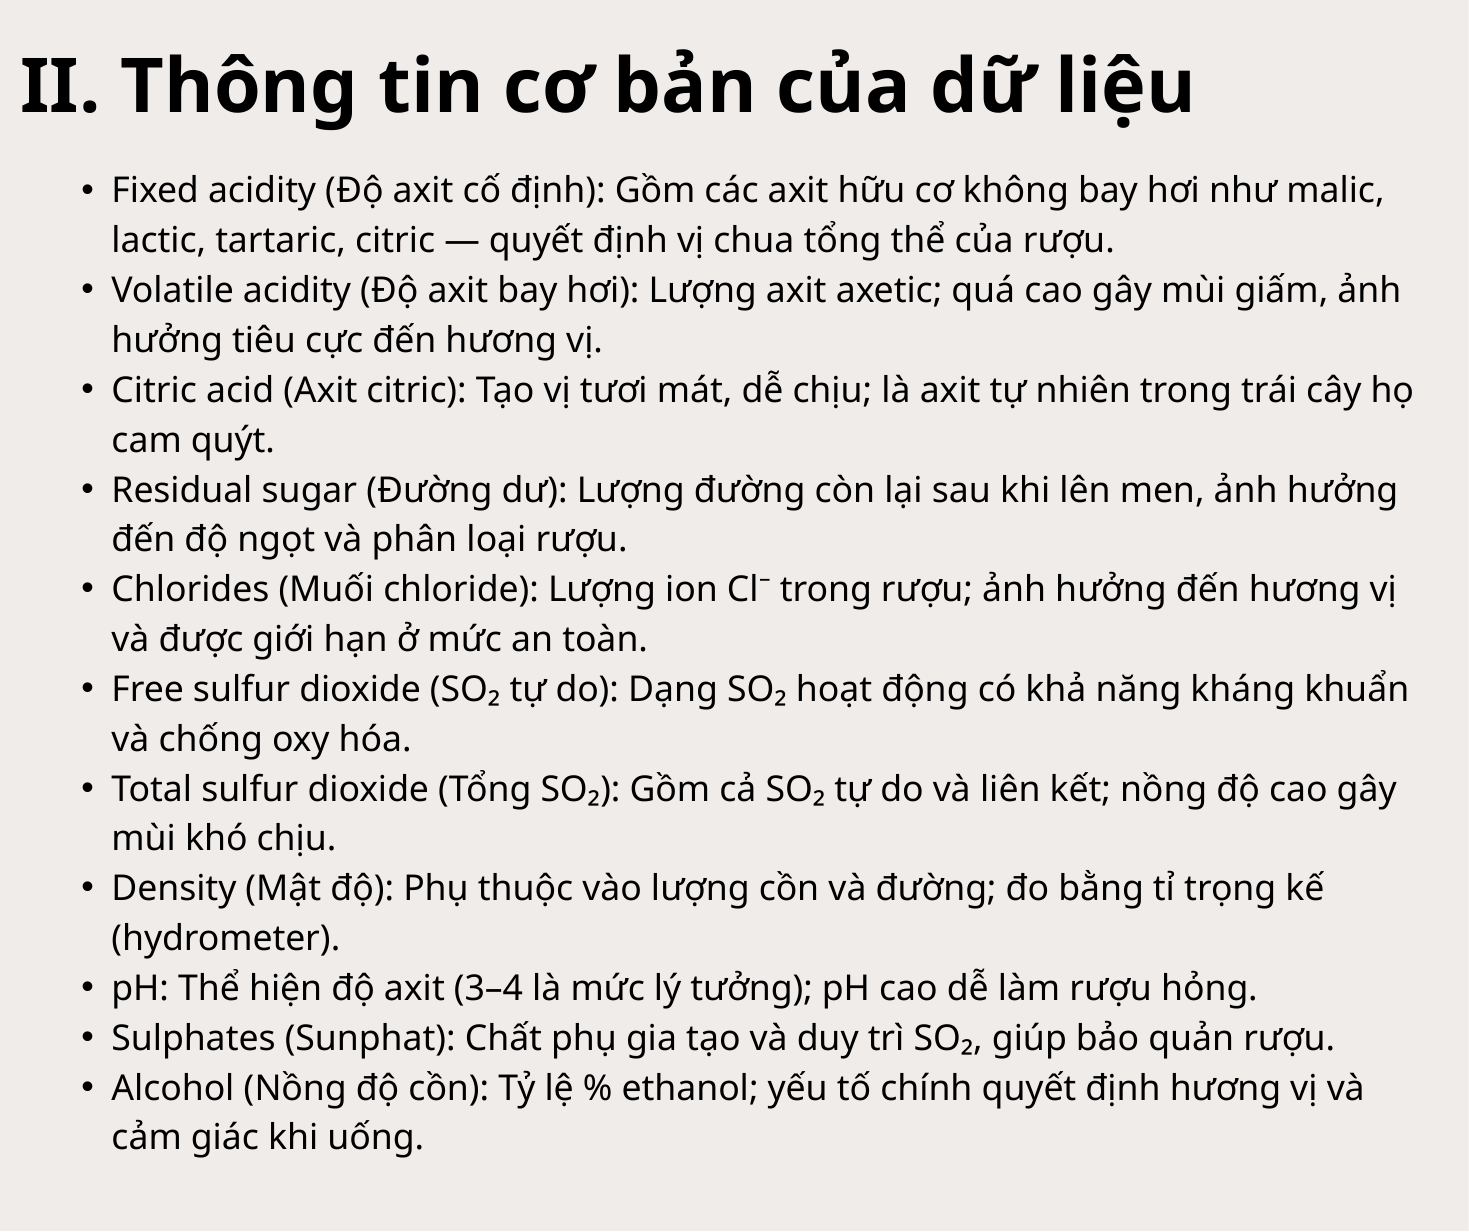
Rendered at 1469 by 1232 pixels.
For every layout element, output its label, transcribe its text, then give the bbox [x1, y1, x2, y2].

text_box Fixed acidity (Độ axit cố định): Gồm các axit hữu cơ không bay hơi như malic, lactic, tartaric, citric — quyết định vị chua tổng thể của rượu. Volatile acidity (Độ axit bay hơi): Lượng axit axetic; quá cao gây mùi giấm, ảnh hưởng tiêu cực đến hương vị. Citric acid (Axit citric): Tạo vị tươi mát, dễ chịu; là axit tự nhiên trong trái cây họ cam quýt. Residual sugar (Đường dư): Lượng đường còn lại sau khi lên men, ảnh hưởng đến độ ngọt và phân loại rượu. Chlorides (Muối chloride): Lượng ion Cl⁻ trong rượu; ảnh hưởng đến hương vị và được giới hạn ở mức an toàn. Free sulfur dioxide (SO₂ tự do): Dạng SO₂ hoạt động có khả năng kháng khuẩn và chống oxy hóa. Total sulfur dioxide (Tổng SO₂): Gồm cả SO₂ tự do và liên kết; nồng độ cao gây mùi khó chịu. Density (Mật độ): Phụ thuộc vào lượng cồn và đường; đo bằng tỉ trọng kế (hydrometer). pH: Thể hiện độ axit (3–4 là mức lý tưởng); pH cao dễ làm rượu hỏng. Sulphates (Sunphat): Chất phụ gia tạo và duy trì SO₂, giúp bảo quản rượu. Alcohol (Nồng độ cồn): Tỷ lệ % ethanol; yếu tố chính quyết định hương vị và cảm giác khi uống. [50, 160, 1418, 1207]
text_box II. Thông tin cơ bản của dữ liệu [0, 21, 1219, 128]
